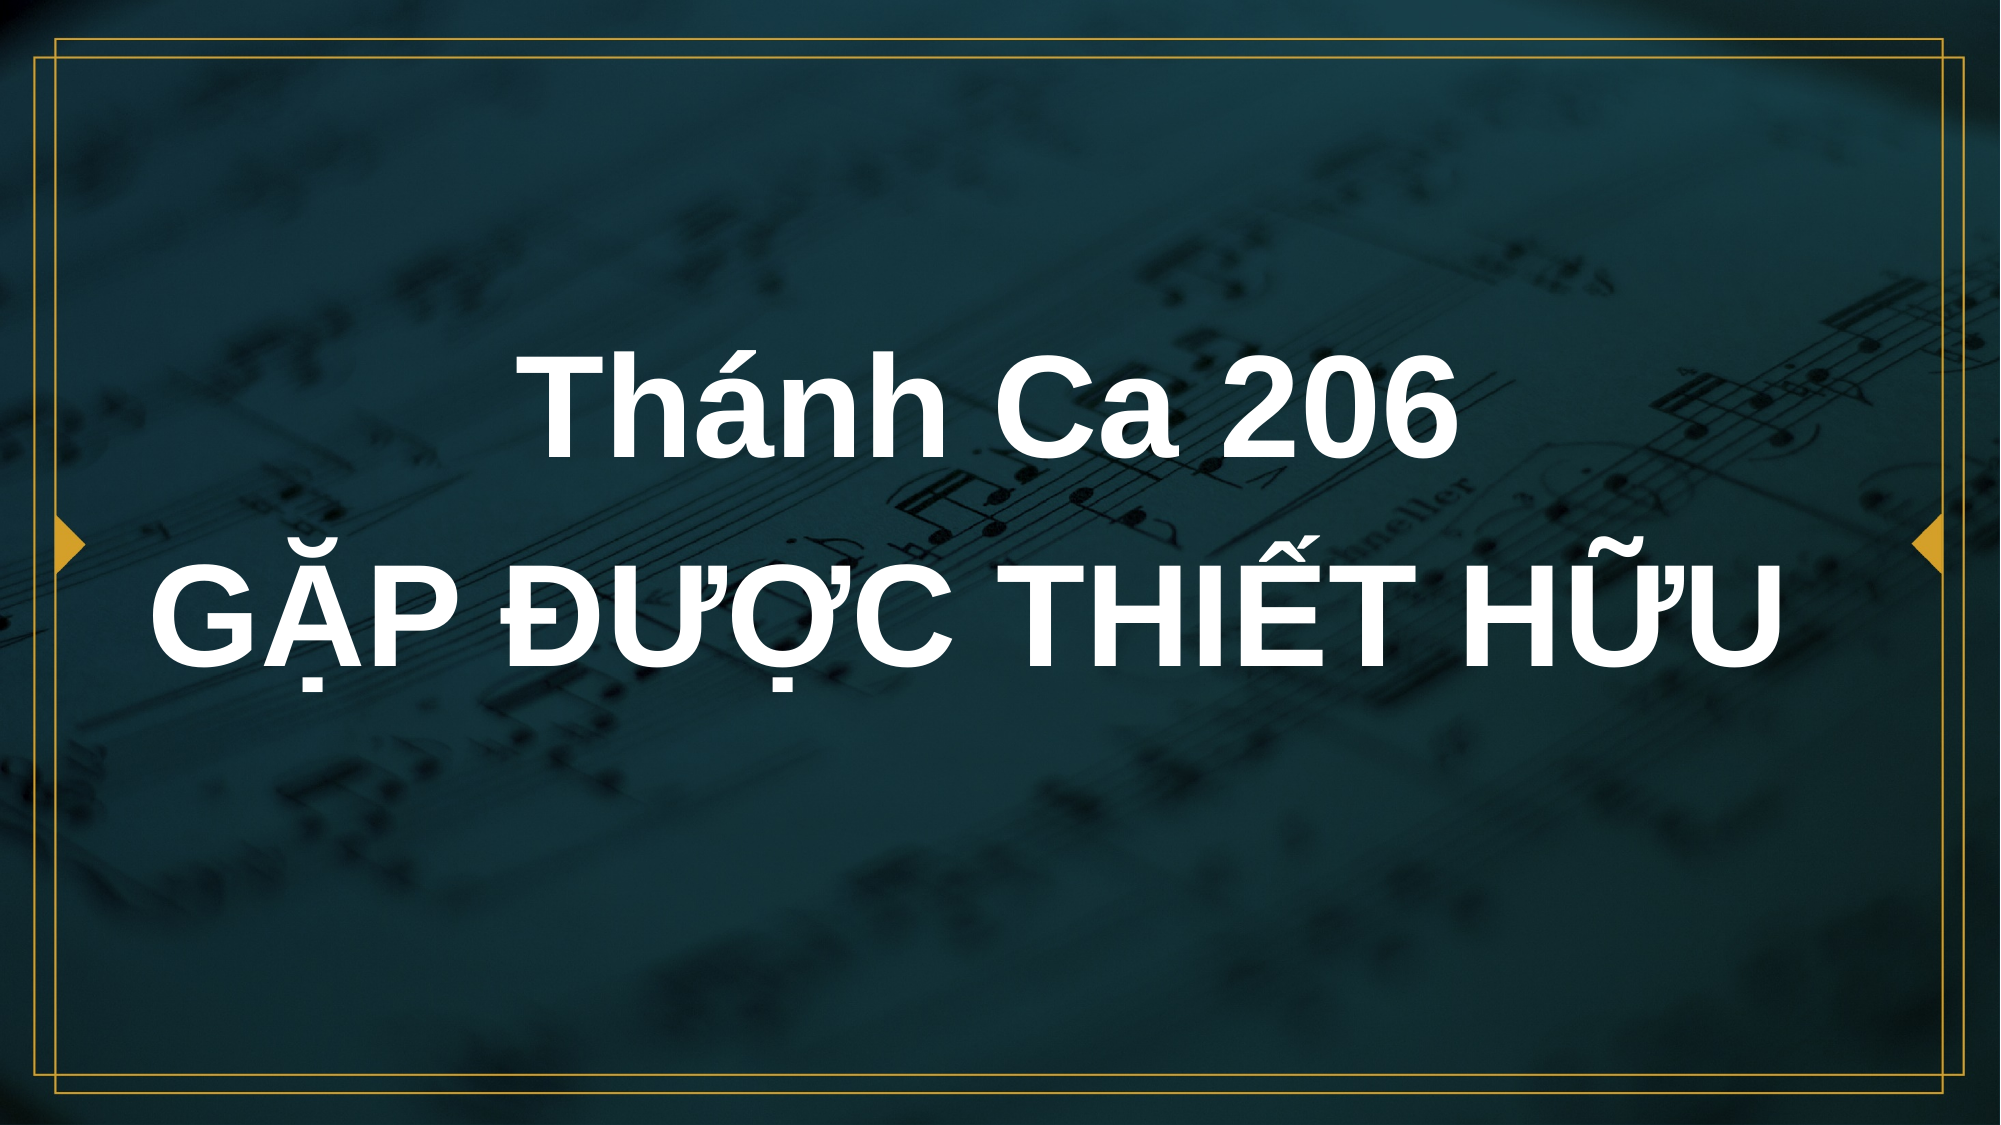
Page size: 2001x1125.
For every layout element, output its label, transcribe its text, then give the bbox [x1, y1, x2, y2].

picture [0, 0, 2000, 1125]
title Thánh Ca 206 GẶP ĐƯỢC THIẾT HỮU [103, 151, 1875, 821]
